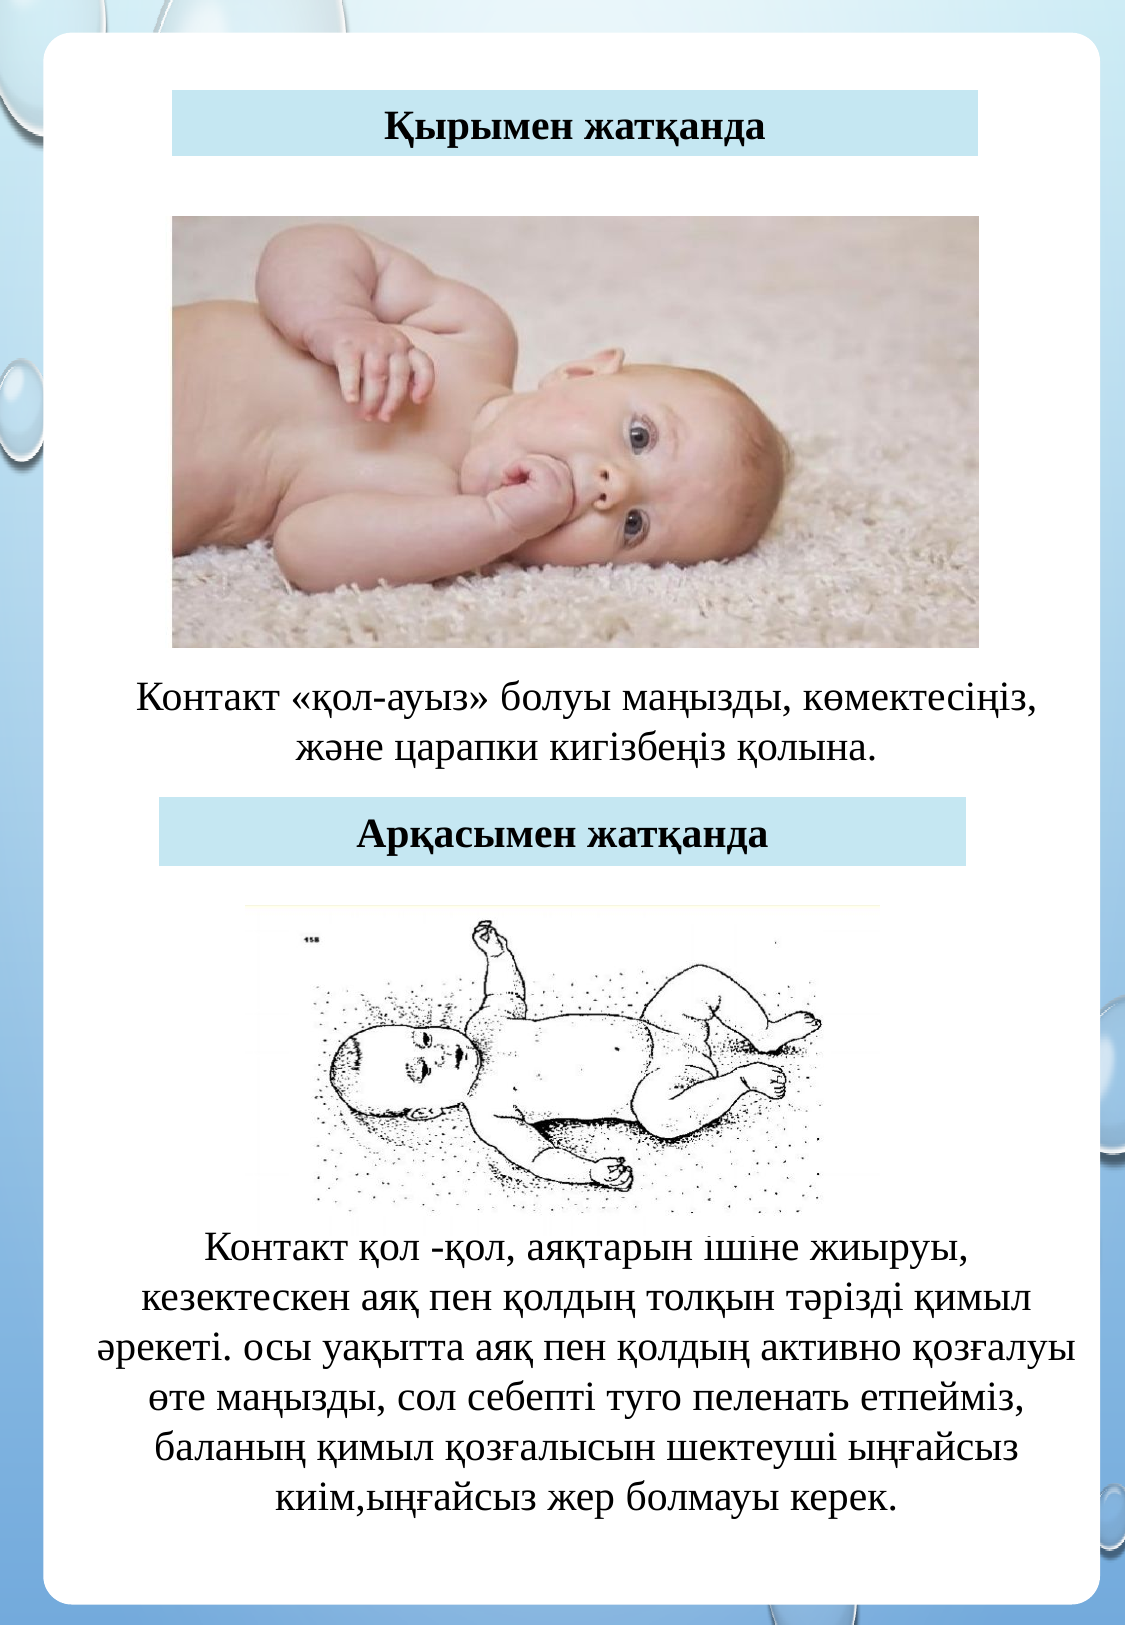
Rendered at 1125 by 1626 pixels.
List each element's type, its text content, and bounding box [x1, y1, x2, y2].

picture [0, 0, 1125, 1625]
text_box Қырымен жатқанда [171, 89, 979, 157]
text_box Контакт «қол-ауыз» болуы маңызды, көмектесіңіз, және царапки кигізбеңіз қолына. Контакт қол -қол, аяқтарын ішіне жиыруы, кезектескен аяқ пен қолдың толқын тәрізді қимыл әрекеті. осы уақытта аяқ пен қолдың активно қозғалуы өте маңызды, сол себепті туго пеленать етпейміз, баланың қимыл қозғалысын шектеуші ыңғайсыз киім,ыңғайсыз жер болмауы керек. [41, 31, 1102, 1606]
text_box Арқасымен жатқанда [158, 796, 967, 866]
